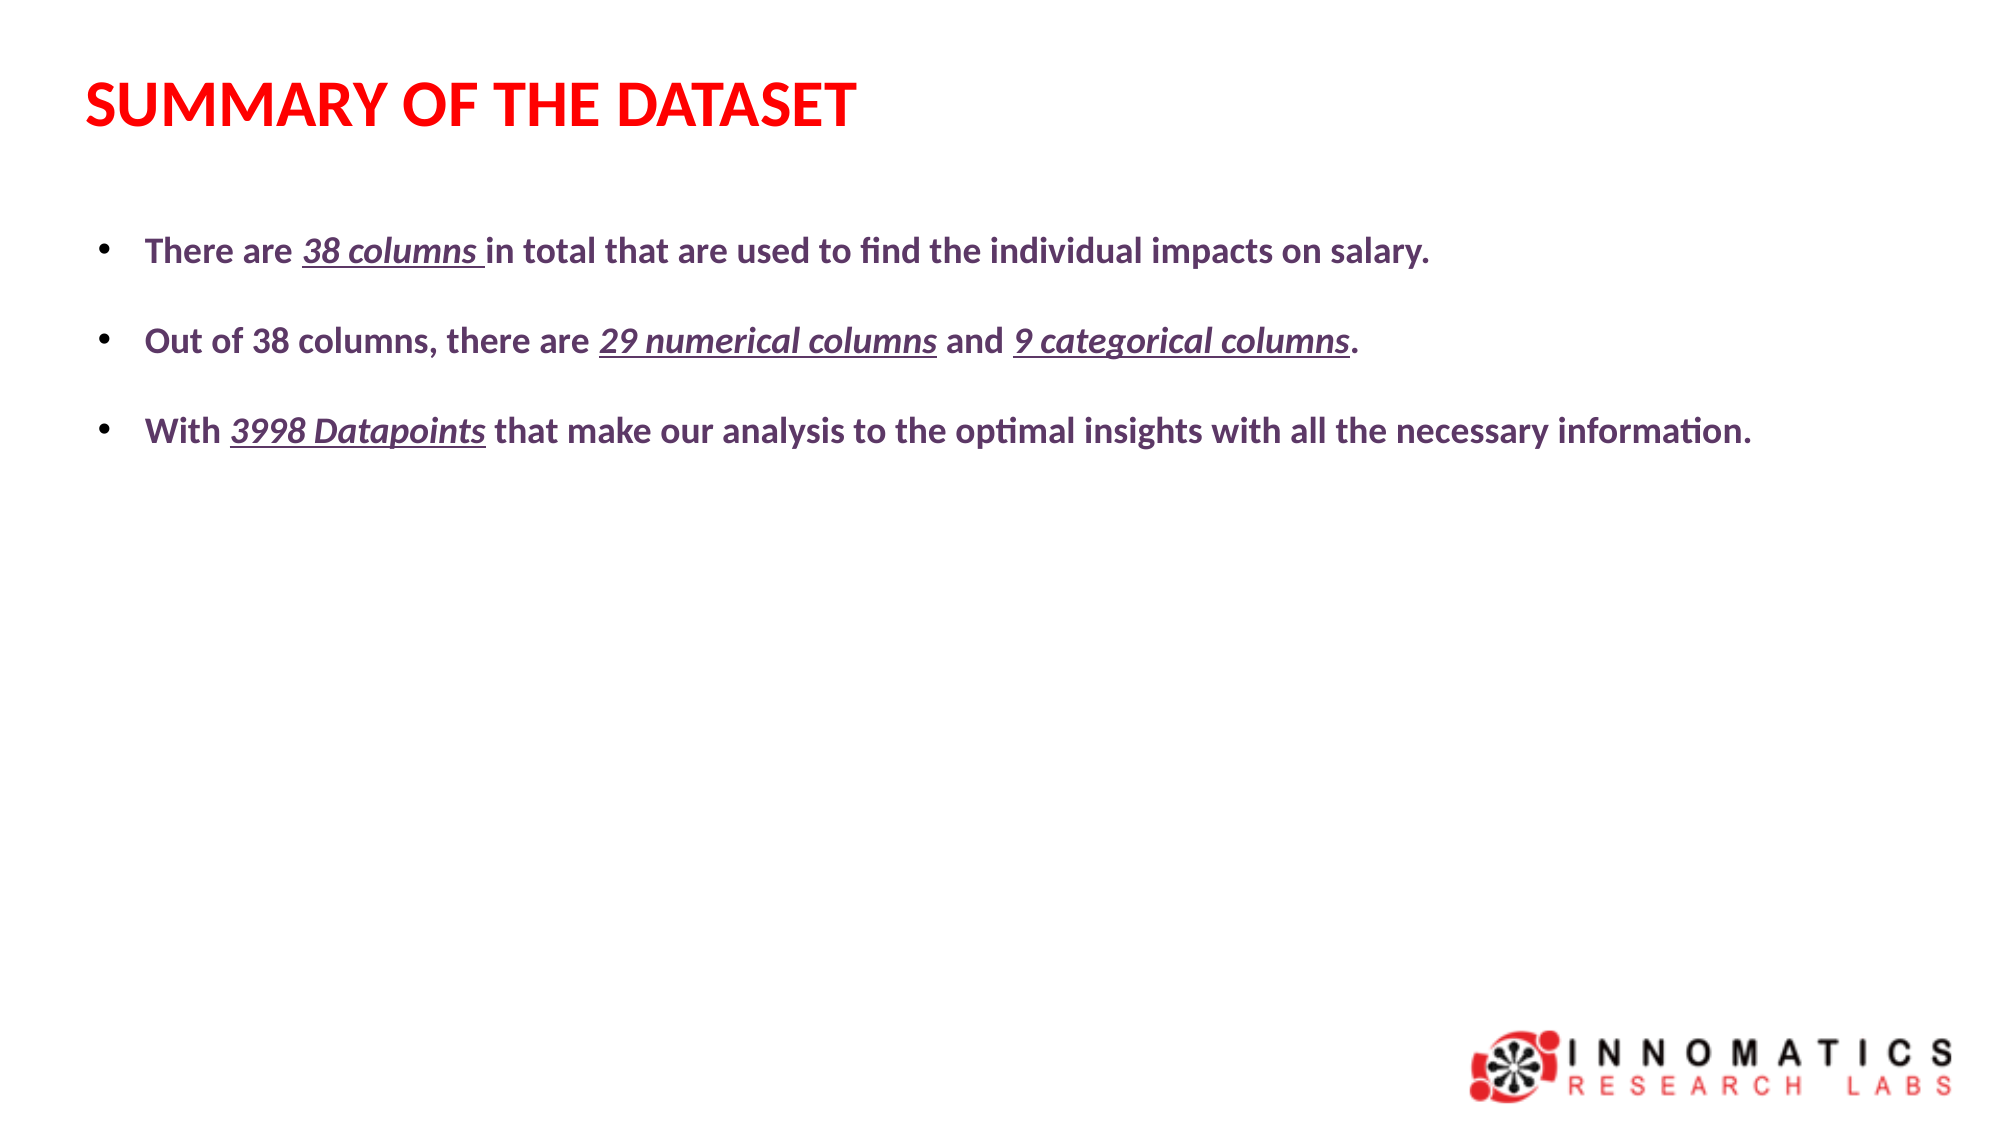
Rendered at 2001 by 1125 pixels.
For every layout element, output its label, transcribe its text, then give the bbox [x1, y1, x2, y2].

text_box SUMMARY OF THE DATASET [70, 68, 1071, 148]
text_box There are 38 columns in total that are used to find the individual impacts on salary. Out of 38 columns, there are 29 numerical columns and 9 categorical columns. With 3998 Datapoints that make our analysis to the optimal insights with all the necessary information. [82, 165, 1786, 917]
picture [1445, 1014, 1975, 1125]
